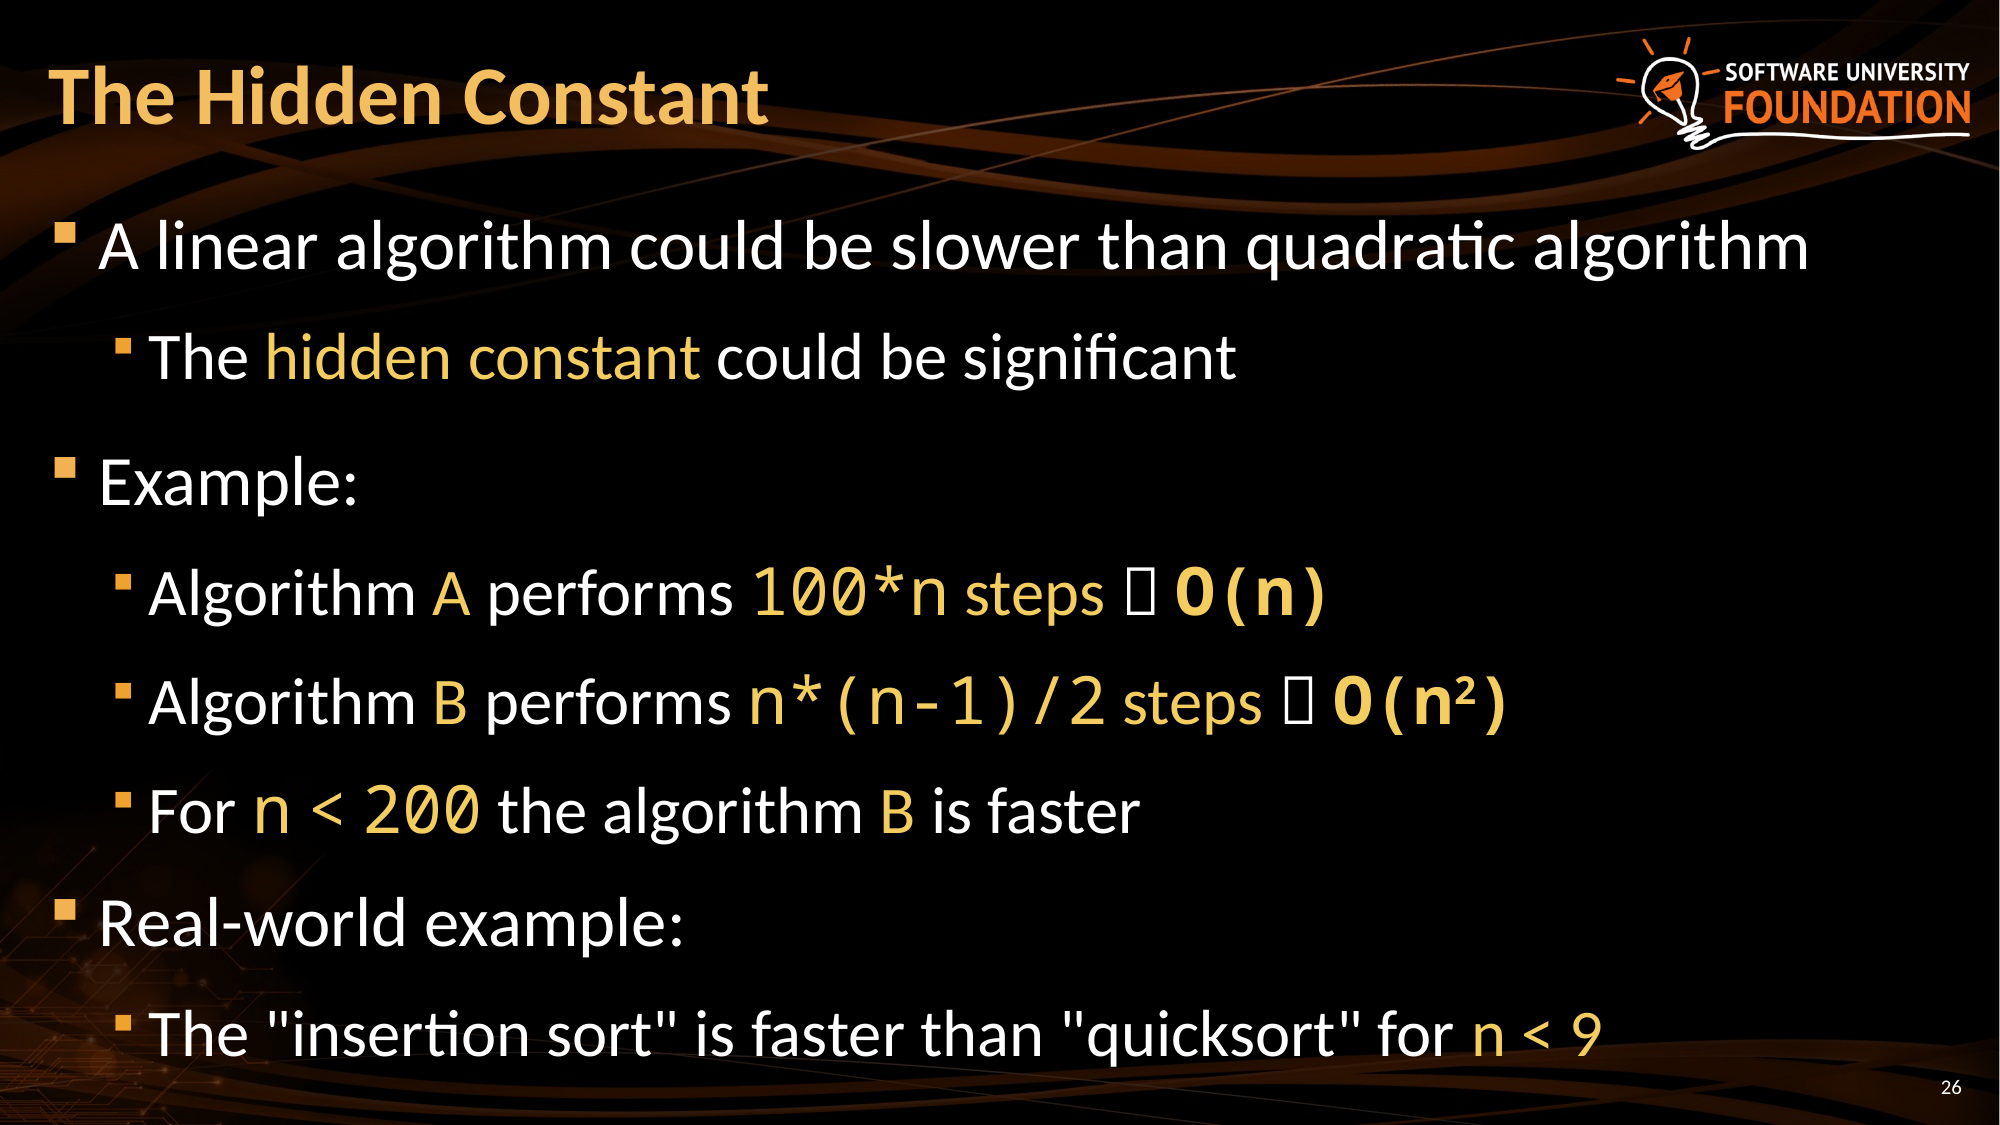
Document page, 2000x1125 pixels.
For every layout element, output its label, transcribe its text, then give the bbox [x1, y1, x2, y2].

title The Hidden Constant [30, 6, 1602, 189]
picture [0, 0, 2000, 1125]
list A linear algorithm could be slower than quadratic algorithm The hidden constant could be significant Example: Algorithm A performs 100*n steps  O(n) Algorithm B performs n*(n-1)/2 steps  O(n2) For n < 200 the algorithm B is faster Real-world example: The "insertion sort" is faster than "quicksort" for n < 9 [31, 188, 1968, 1103]
